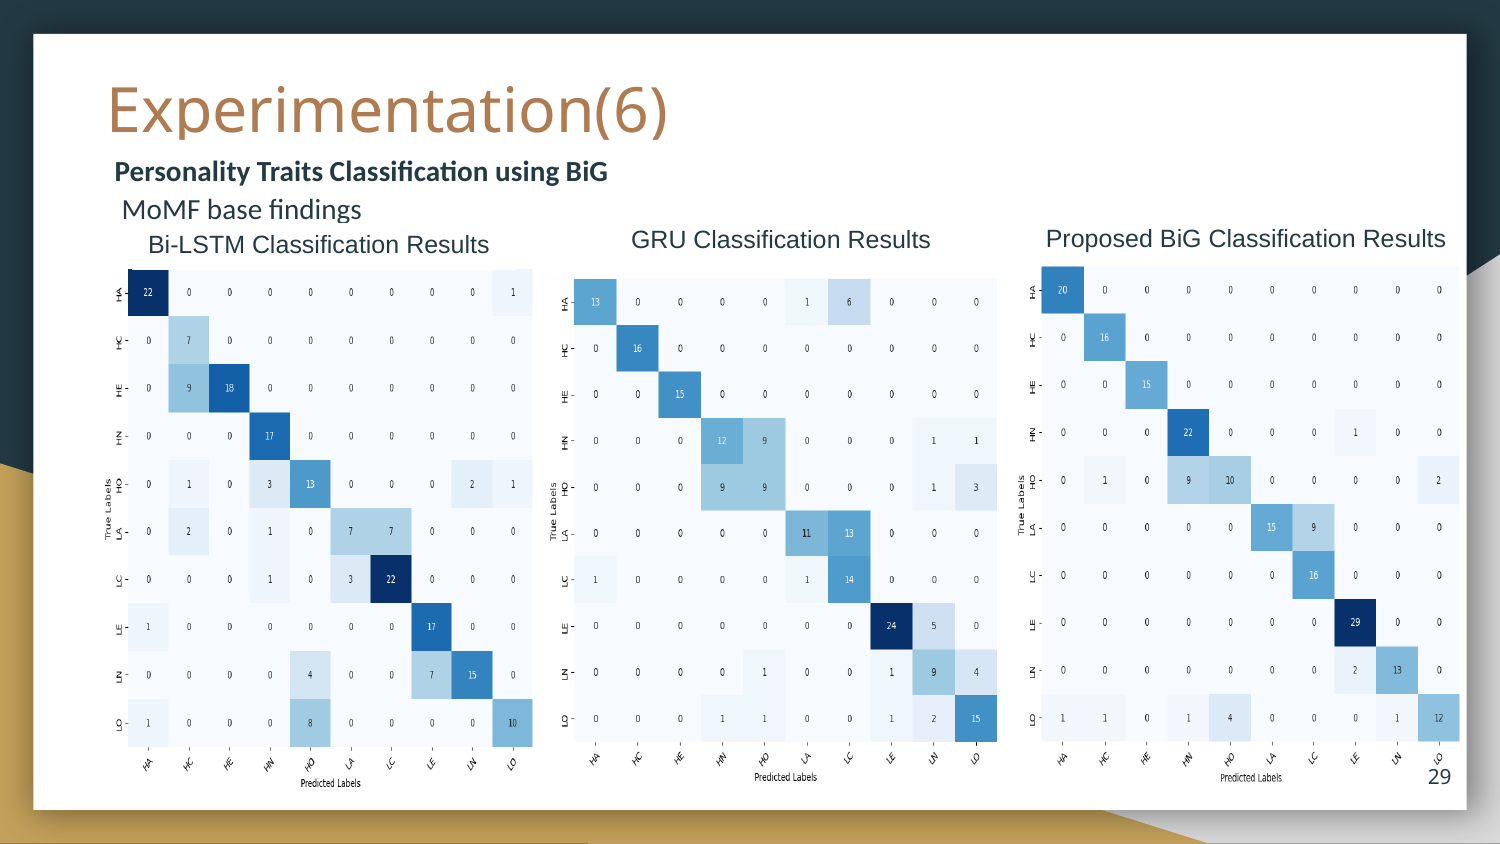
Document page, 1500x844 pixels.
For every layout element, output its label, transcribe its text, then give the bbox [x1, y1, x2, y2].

picture [549, 278, 1000, 786]
text_box Personality Traits Classification using BiG [43, 138, 680, 202]
slide_number 29 [1376, 745, 1467, 810]
title Experimentation(6) [91, 55, 1323, 148]
picture [104, 267, 535, 789]
text_box MoMF base findings [102, 186, 382, 229]
table_header GRU Classification Results [617, 219, 960, 262]
picture [1015, 263, 1462, 786]
table_header Bi-LSTM Classification Results [134, 225, 516, 265]
table_header Proposed BiG Classification Results [1032, 218, 1463, 261]
